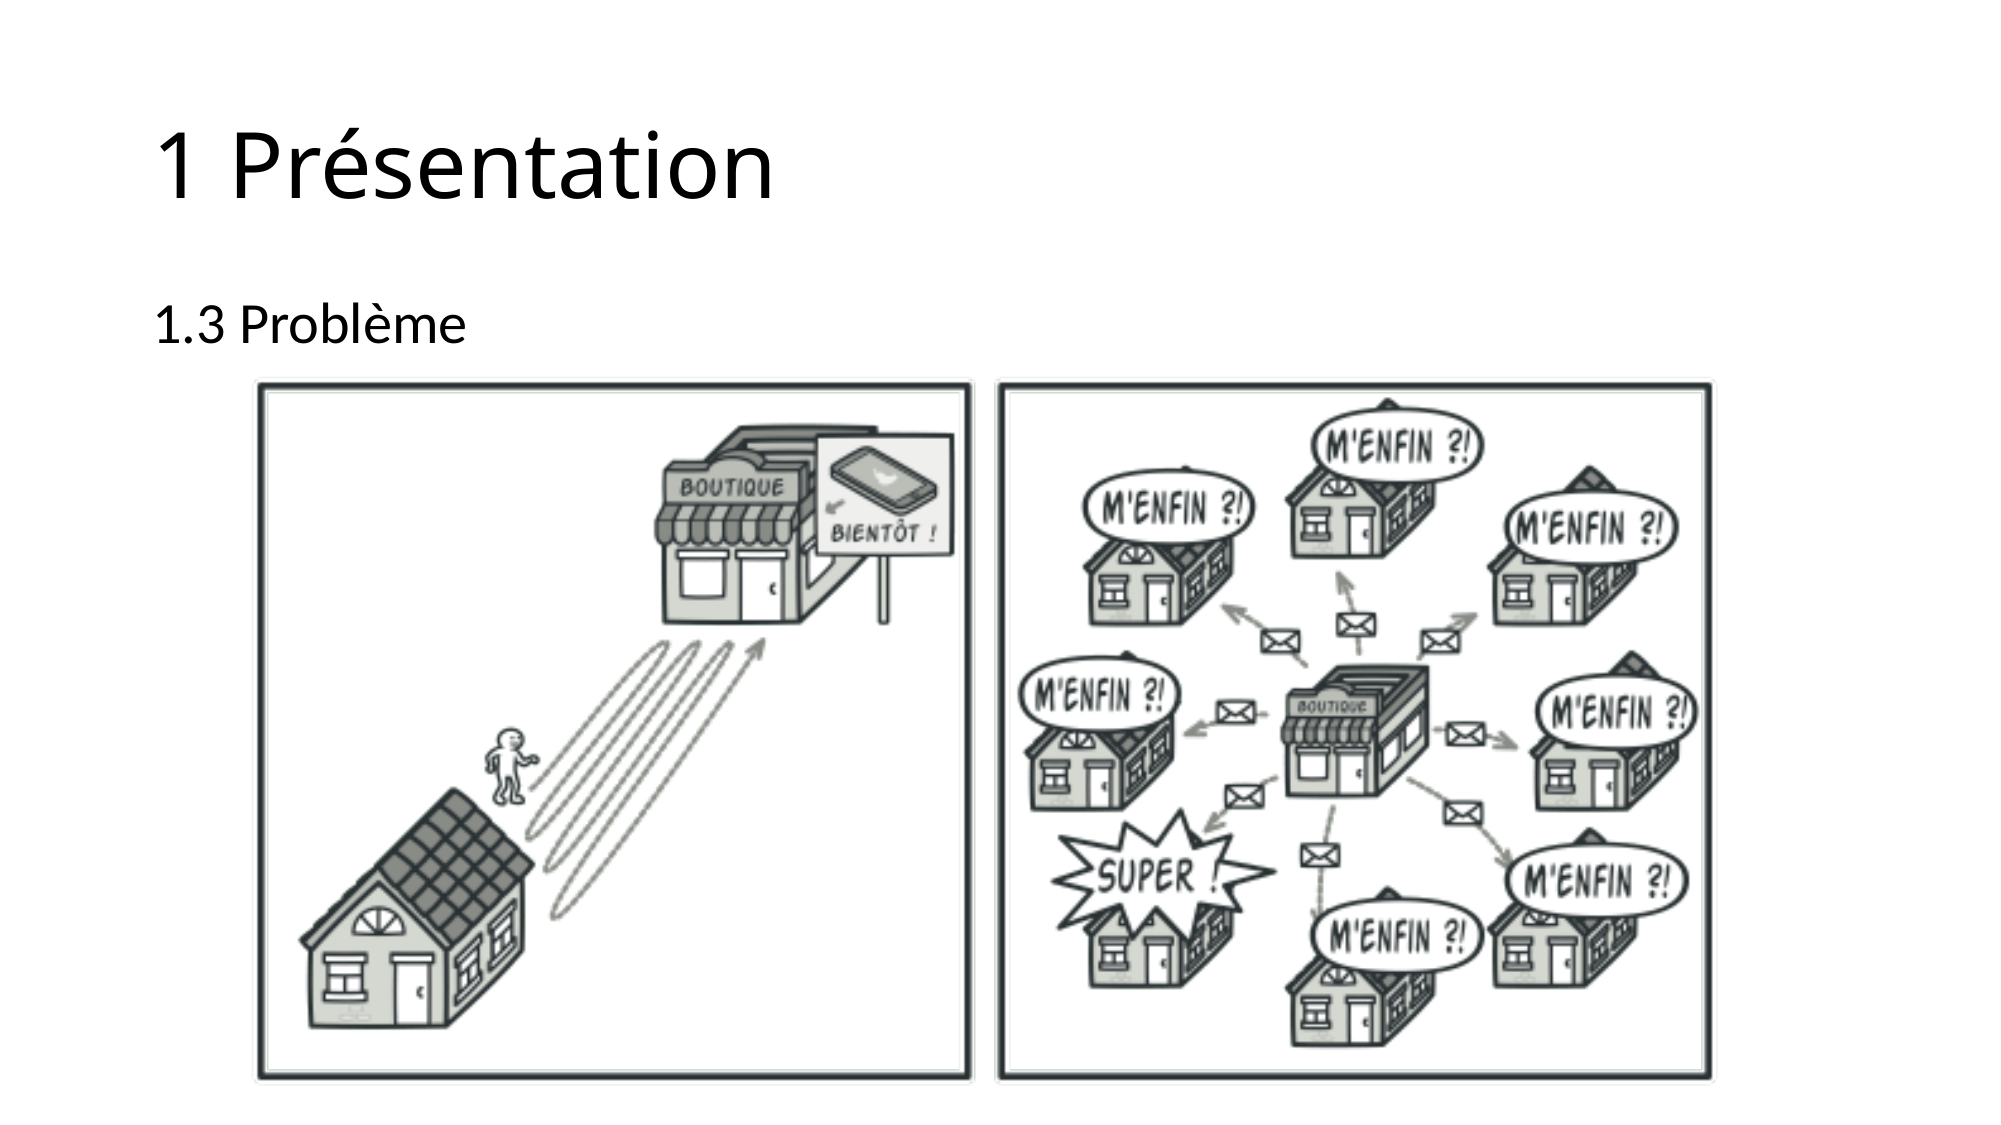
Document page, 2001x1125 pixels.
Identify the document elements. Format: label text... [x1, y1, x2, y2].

list 1.3 Problème [137, 286, 1863, 375]
title 1 Présentation [137, 59, 1863, 278]
picture [228, 353, 1743, 1111]
